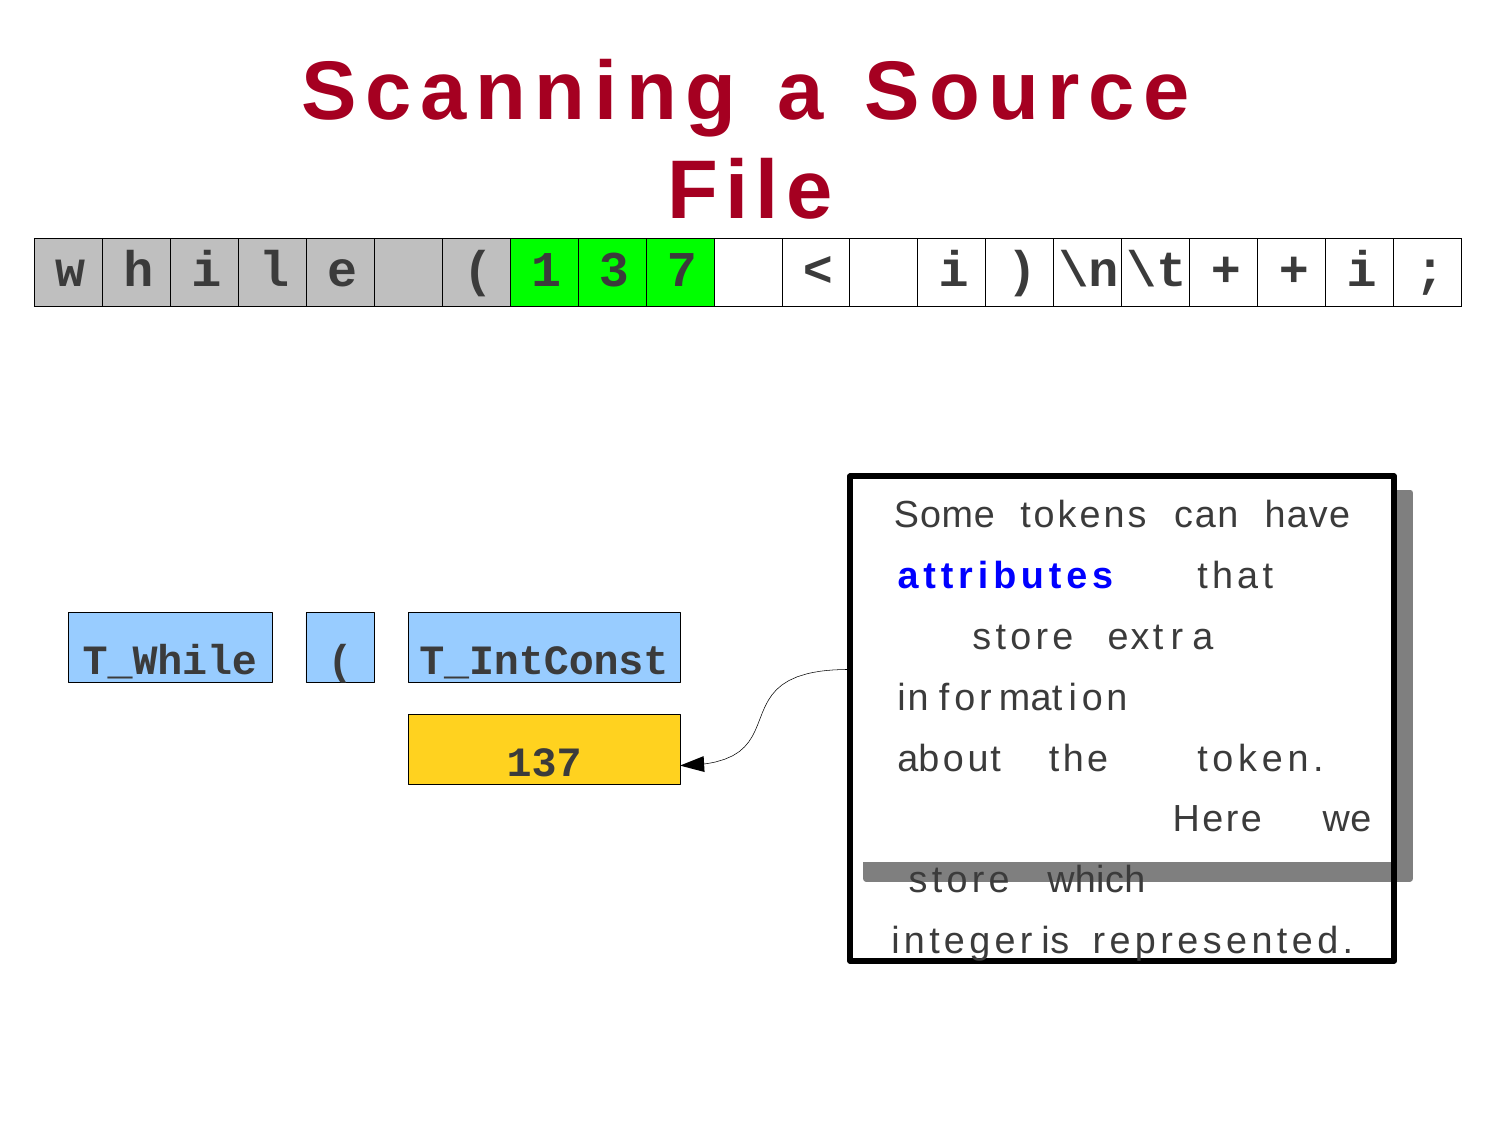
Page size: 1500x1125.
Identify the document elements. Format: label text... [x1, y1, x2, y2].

table_header ( [443, 239, 510, 306]
table_header [850, 239, 917, 306]
table_header i [171, 239, 238, 306]
table_header + [1258, 239, 1325, 306]
table_header i [1326, 239, 1393, 306]
table_header l [239, 239, 306, 306]
text_box [1395, 492, 1411, 879]
table_header [375, 239, 442, 306]
table_header 3 [579, 239, 646, 306]
text_box Some tokens can have attributes that store extra information about the token. Here we store which integer is represented. [850, 476, 1395, 961]
table_header 7 [647, 239, 714, 306]
table_header ) [986, 239, 1053, 306]
table_header [715, 239, 782, 306]
text_box [705, 669, 851, 764]
table_header < [783, 239, 849, 306]
table_header \t [1122, 239, 1189, 306]
table_header ; [1394, 239, 1461, 306]
text_box 137 [408, 714, 681, 785]
table_header \n [1054, 239, 1121, 306]
table_header h [103, 239, 170, 306]
table_header i [918, 239, 985, 306]
table_header e [307, 239, 374, 306]
title Scanning a Source File [258, 34, 1240, 236]
text_box T_While [68, 612, 273, 683]
text_box T_IntConst [408, 612, 681, 683]
table_header + [1190, 239, 1257, 306]
text_box ( [305, 612, 374, 683]
text_box [680, 756, 705, 773]
table_header w [35, 239, 102, 306]
table_header 1 [511, 239, 578, 306]
